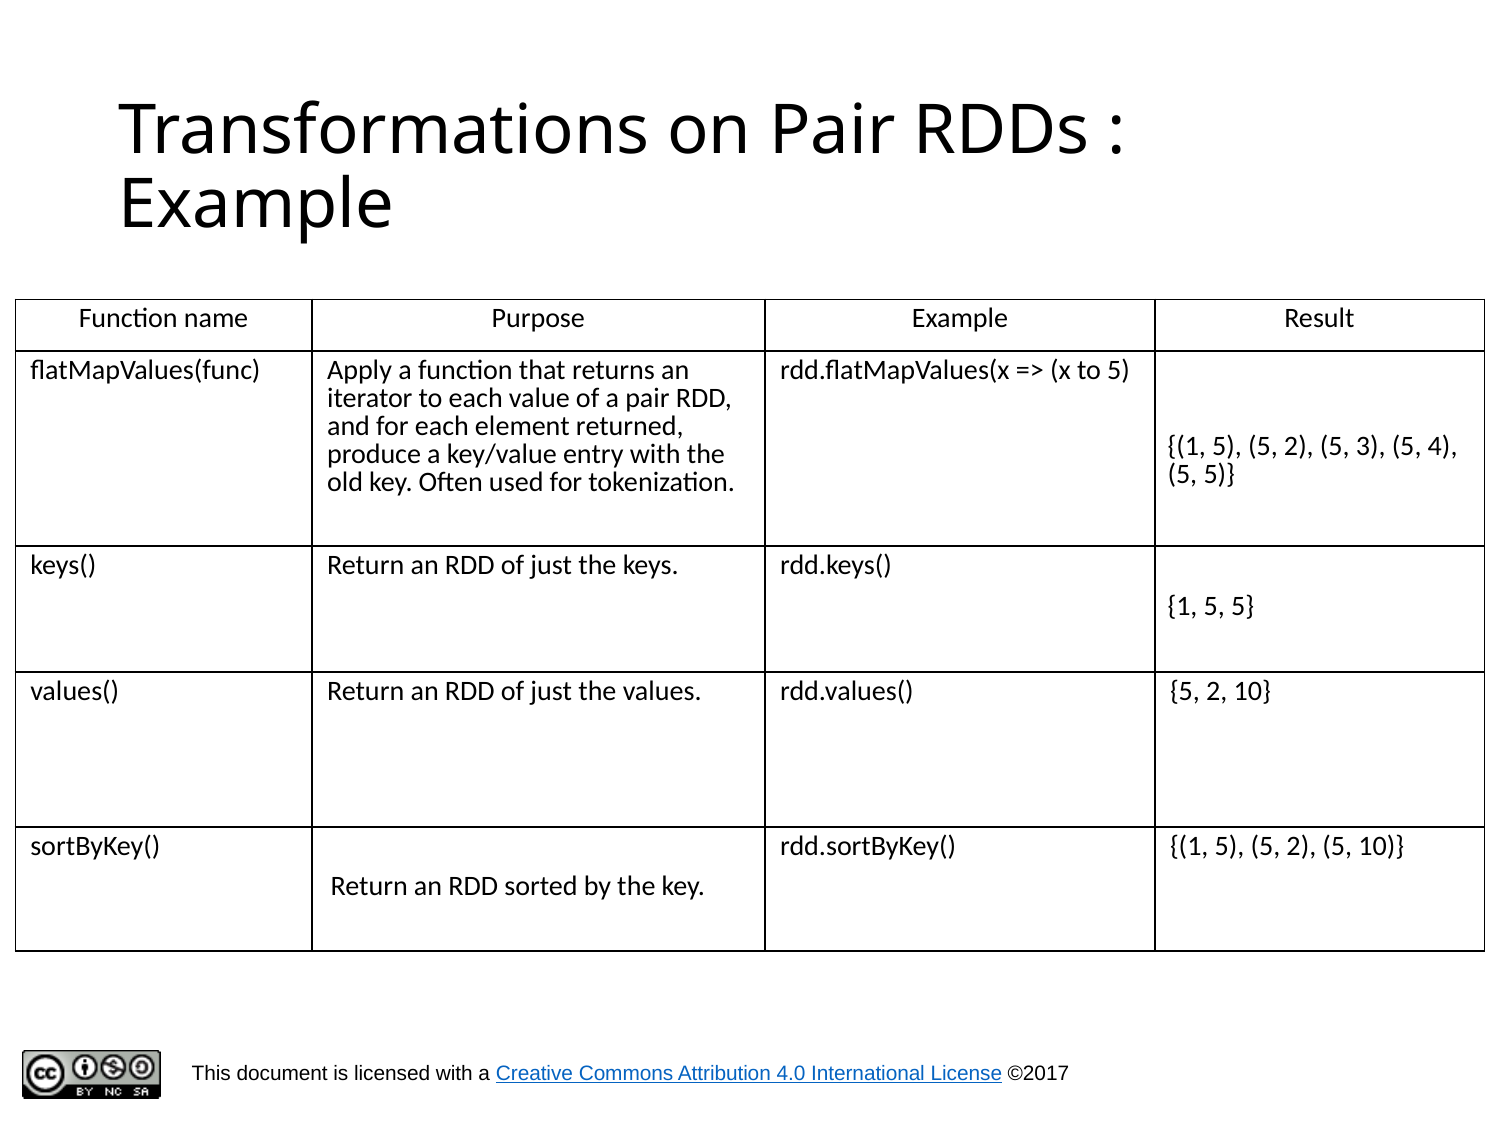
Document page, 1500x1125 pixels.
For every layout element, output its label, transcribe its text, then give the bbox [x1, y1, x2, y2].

title Transformations on Pair RDDs : Example [102, 59, 1398, 278]
table_header Result [1156, 300, 1484, 350]
table_cell {(1, 5), (5, 2), (5, 10)} [1156, 828, 1484, 950]
table_cell values() [16, 673, 311, 826]
table_header Example [766, 300, 1154, 350]
table_cell flatMapValues(func) [16, 352, 311, 545]
table_cell Return an RDD of just the values. [313, 673, 764, 826]
table_header Purpose [313, 300, 764, 350]
table_cell rdd.values() [766, 673, 1154, 826]
table_cell Apply a function that returns an iterator to each value of a pair RDD, and for each element returned, produce a key/value entry with the old key. Often used for tokenization. [313, 352, 764, 545]
table_cell {5, 2, 10} [1156, 673, 1484, 826]
picture [22, 1050, 161, 1099]
table_cell Return an RDD of just the keys. [313, 547, 764, 671]
table_header Function name [16, 300, 311, 350]
table_cell Return an RDD sorted by the key. [313, 828, 764, 950]
table_cell rdd.keys() [766, 547, 1154, 671]
table_cell {(1, 5), (5, 2), (5, 3), (5, 4), (5, 5)} [1156, 352, 1484, 545]
table_cell rdd.sortByKey() [766, 828, 1154, 950]
table_cell sortByKey() [16, 828, 311, 950]
table_cell keys() [16, 547, 311, 671]
table_cell {1, 5, 5} [1156, 547, 1484, 671]
table_cell rdd.flatMapValues(x => (x to 5) [766, 352, 1154, 545]
